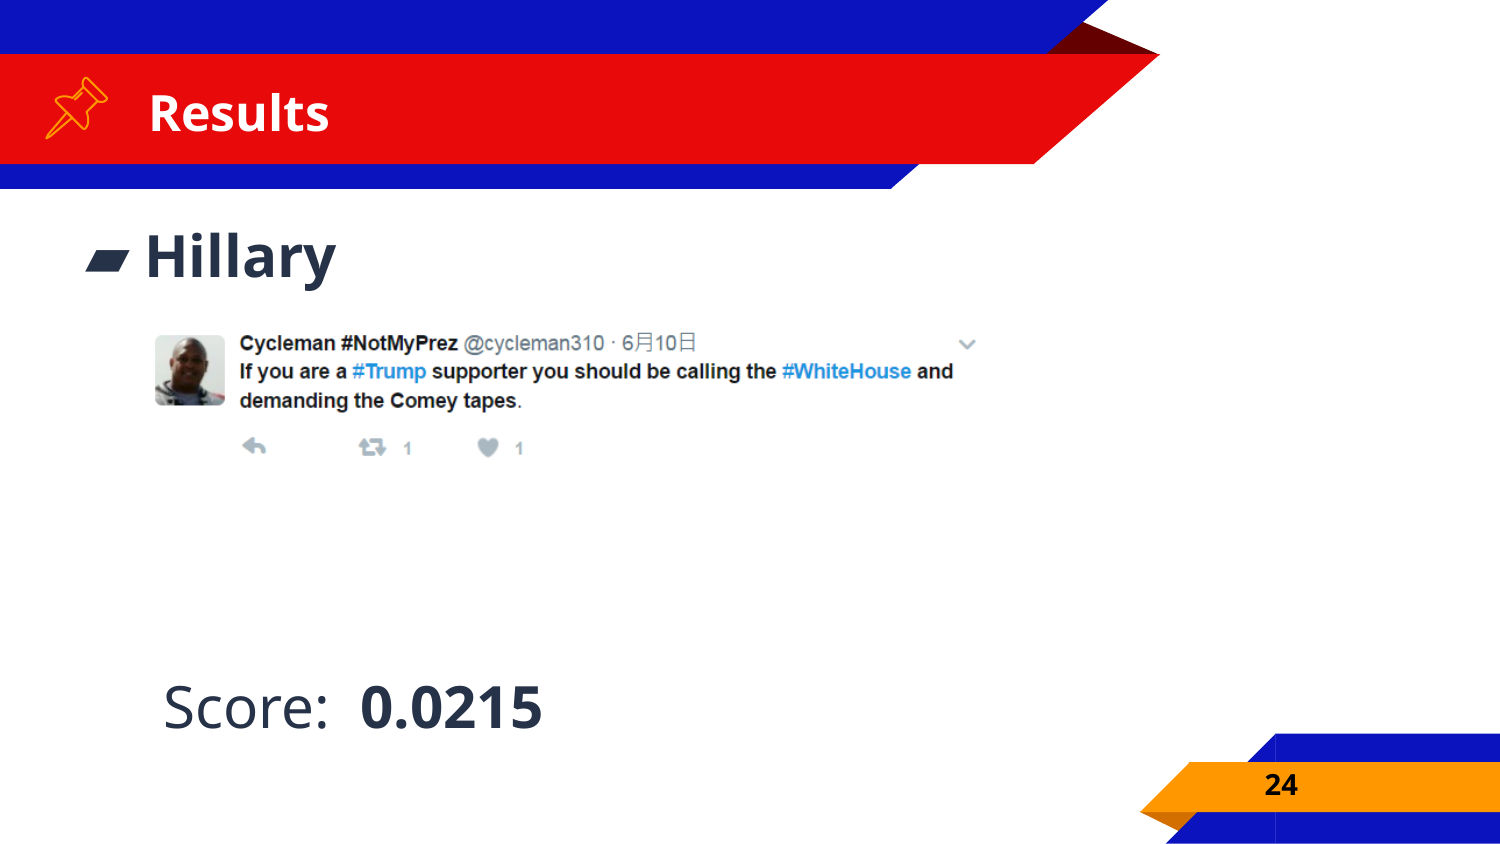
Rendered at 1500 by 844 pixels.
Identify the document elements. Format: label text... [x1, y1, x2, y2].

slide_number 24 [1249, 760, 1494, 813]
title Results [133, 48, 1035, 174]
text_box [45, 77, 108, 139]
list Hillary [55, 197, 436, 304]
text_box Score: 0.0215 [133, 658, 656, 753]
picture [147, 327, 987, 470]
